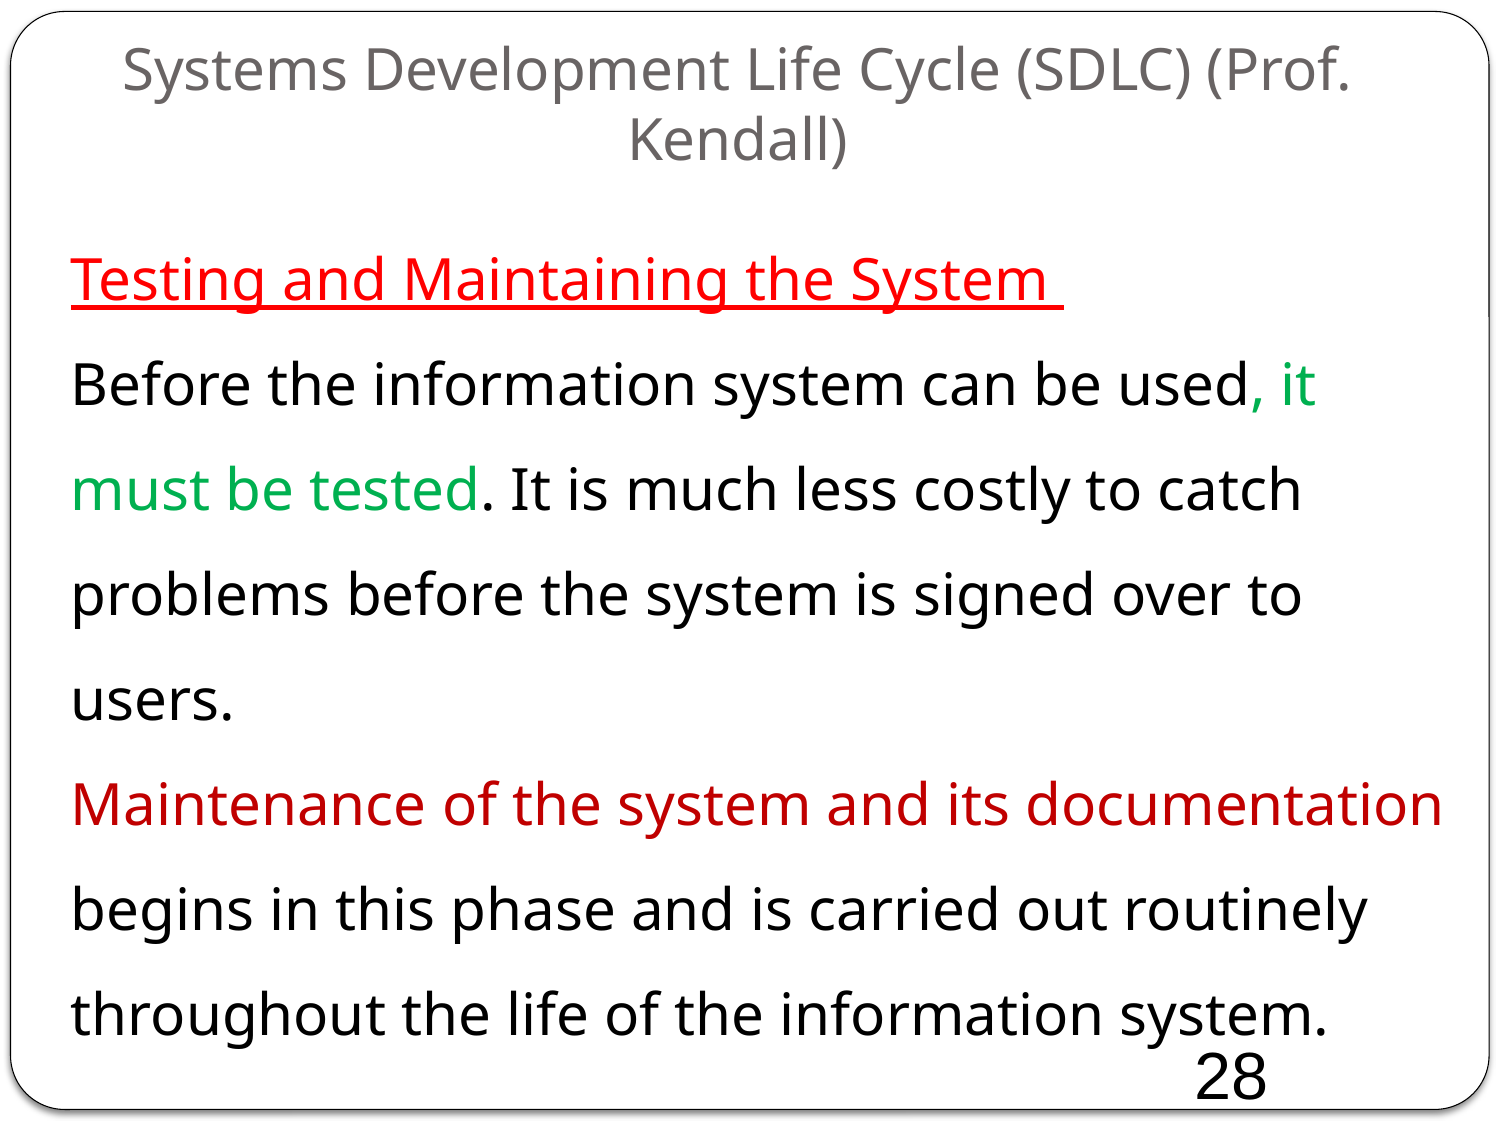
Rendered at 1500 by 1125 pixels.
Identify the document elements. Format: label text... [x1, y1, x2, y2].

text_box Testing and Maintaining the System Before the information system can be used, it must be tested. It is much less costly to catch problems before the system is signed over to users. Maintenance of the system and its documentation begins in this phase and is carried out routinely throughout the life of the information system. [55, 199, 1481, 1055]
text_box Systems Development Life Cycle (SDLC) (Prof. Kendall) [99, 24, 1375, 199]
slide_number 28 [1074, 1055, 1388, 1100]
